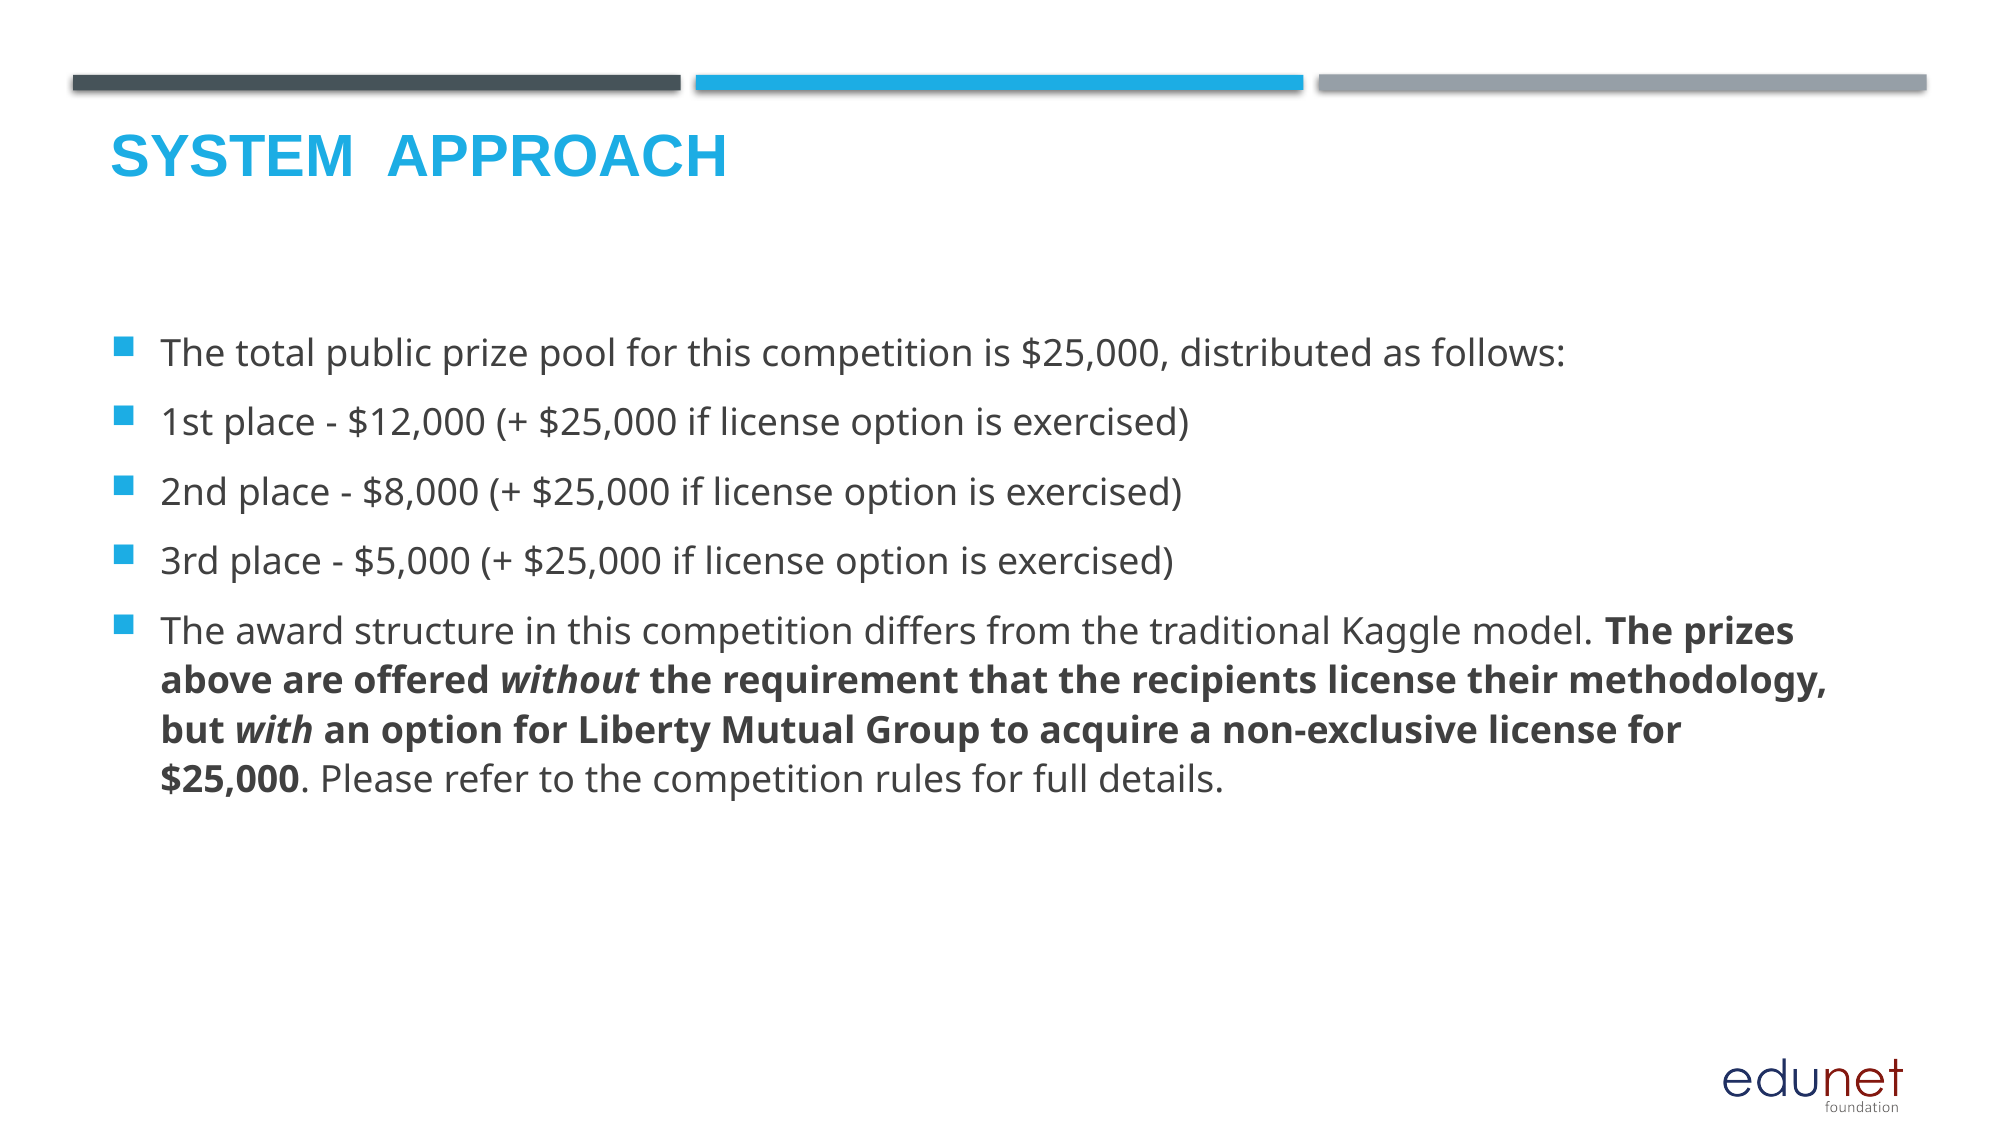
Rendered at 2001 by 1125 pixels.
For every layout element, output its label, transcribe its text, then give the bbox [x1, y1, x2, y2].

picture [1719, 1056, 1905, 1116]
title System Approach [95, 108, 1905, 196]
list The total public prize pool for this competition is $25,000, distributed as follows: 1st place - $12,000 (+ $25,000 if license option is exercised) 2nd place - $8,000 (+ $25,000 if license option is exercised) 3rd place - $5,000 (+ $25,000 if license option is exercised) The award structure in this competition differs from the traditional Kaggle model. The prizes above are offered without the requirement that the recipients license their methodology, but with an option for Liberty Mutual Group to acquire a non-exclusive license for $25,000. Please refer to the competition rules for full details. [95, 213, 1905, 981]
